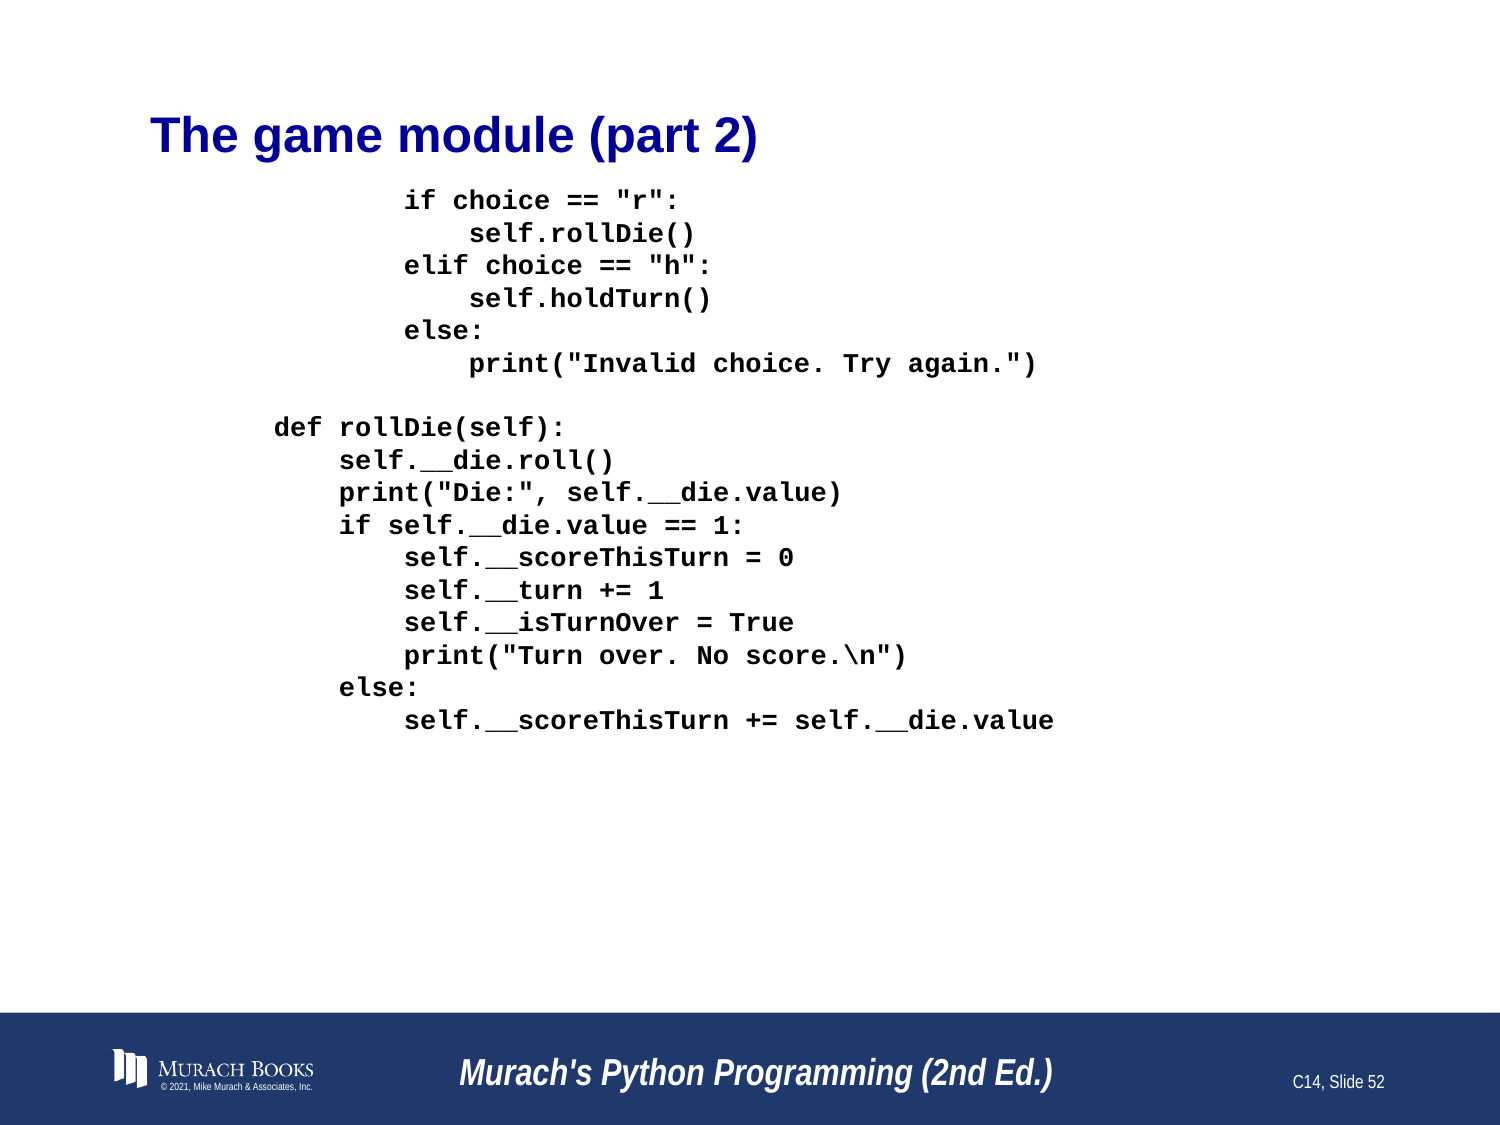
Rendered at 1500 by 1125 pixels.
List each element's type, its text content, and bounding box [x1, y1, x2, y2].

slide_number C14, Slide 52 [1087, 1025, 1400, 1100]
slide_number Murach's Python Programming (2nd Ed.) [463, 1025, 1075, 1100]
title The game module (part 2) [150, 102, 1350, 164]
list if choice == "r": self.rollDie() elif choice == "h": self.holdTurn() else: print("Invalid choice. Try again.") def rollDie(self): self.__die.roll() print("Die:", self.__die.value) if self.__die.value == 1: self.__scoreThisTurn = 0 self.__turn += 1 self.__isTurnOver = True print("Turn over. No score.\n") else: self.__scoreThisTurn += self.__die.value [137, 174, 1363, 975]
footer © 2021, Mike Murach & Associates, Inc. [12, 1025, 463, 1100]
